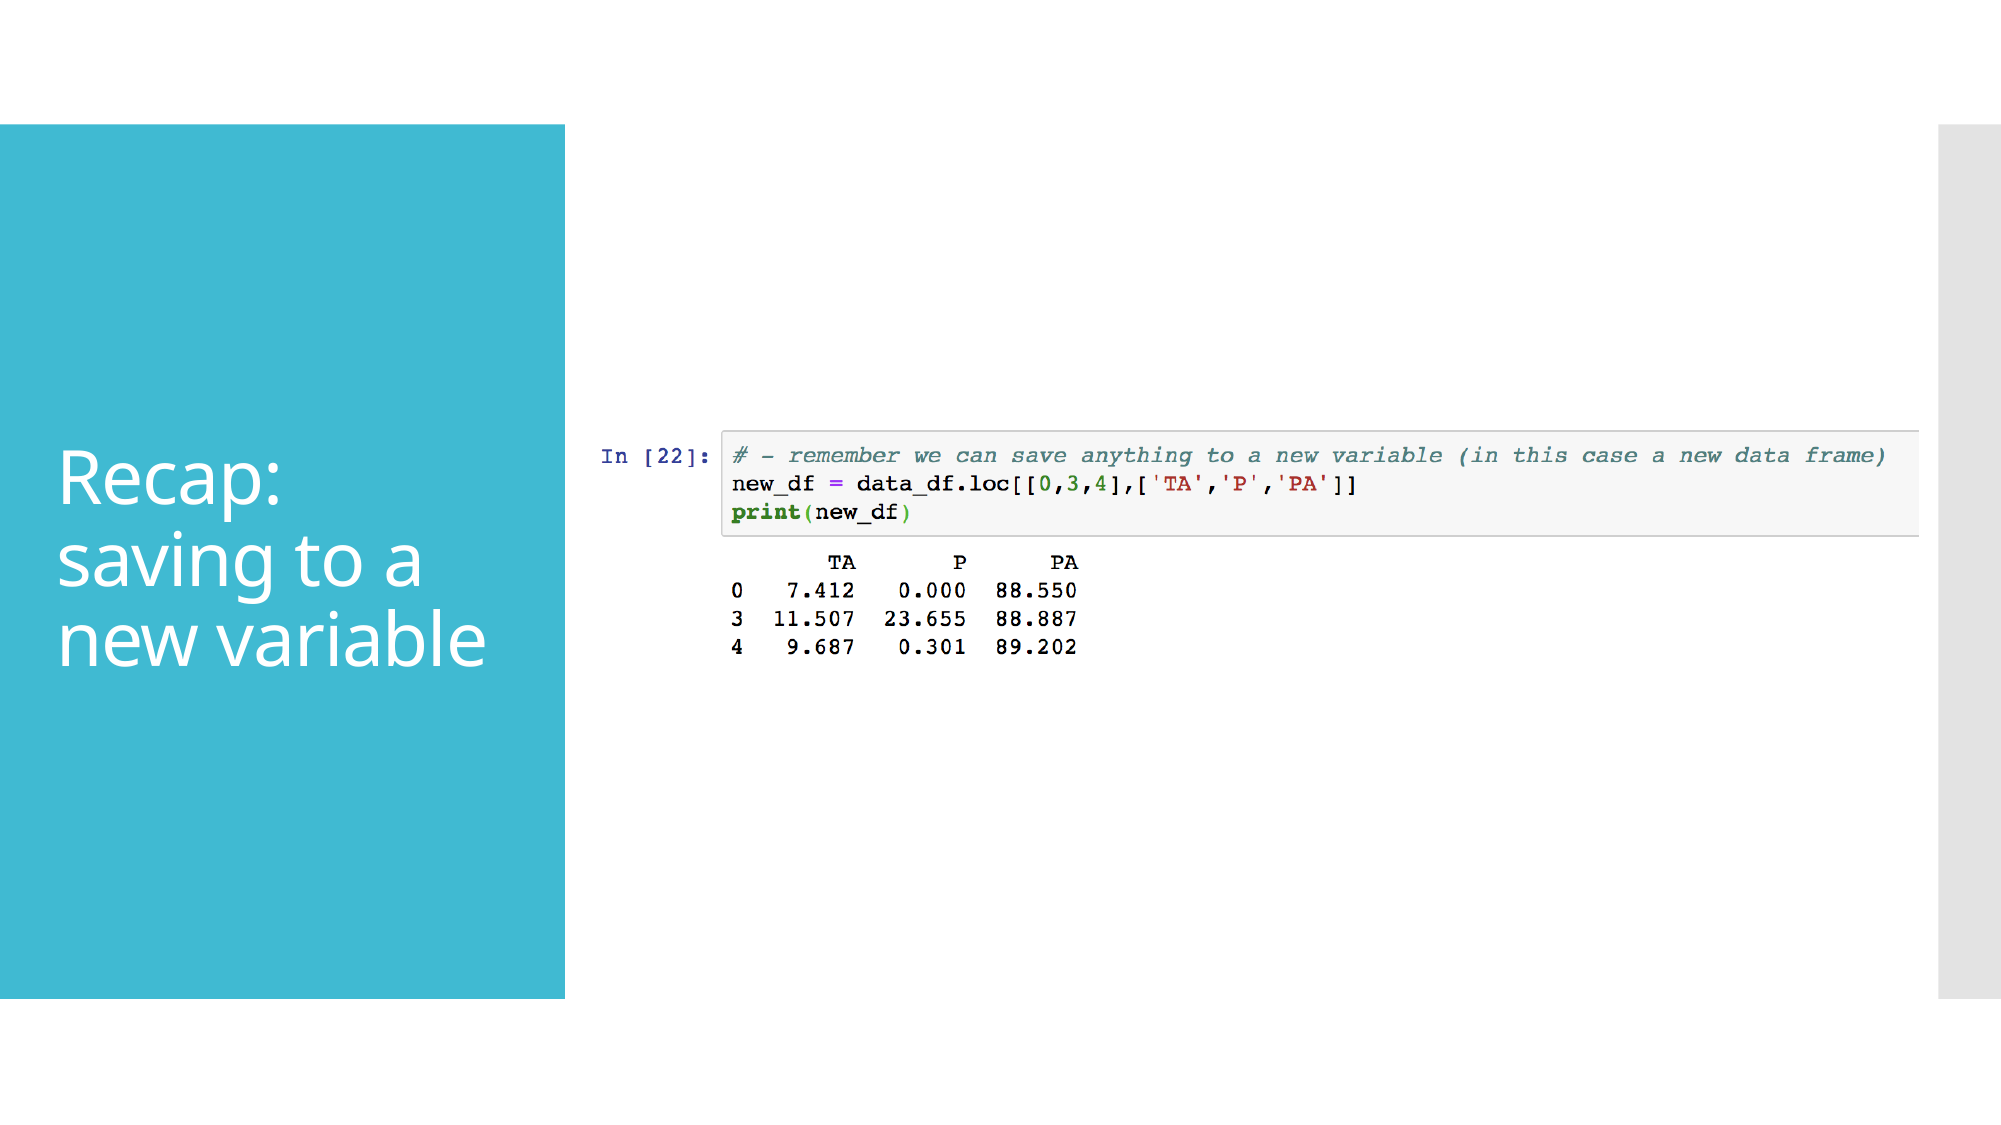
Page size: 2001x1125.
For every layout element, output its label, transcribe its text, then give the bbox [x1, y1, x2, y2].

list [591, 408, 1919, 676]
title Recap: saving to a new variable [41, 184, 525, 940]
